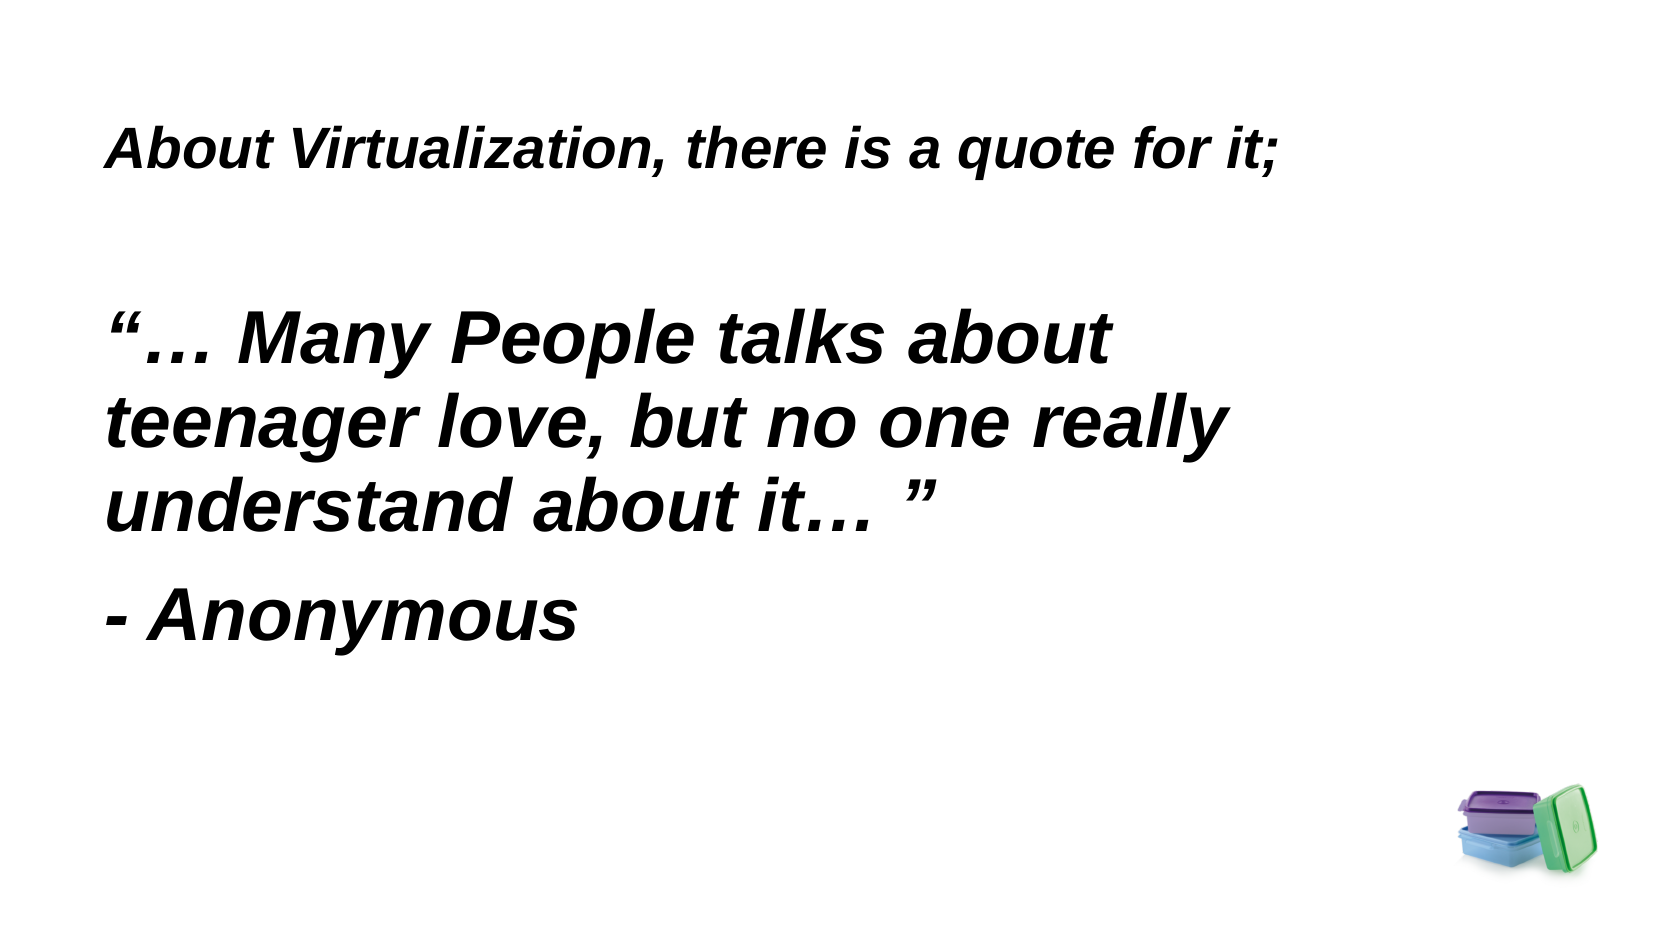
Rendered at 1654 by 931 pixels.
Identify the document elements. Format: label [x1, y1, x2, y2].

picture [1447, 780, 1605, 897]
text_box [90, 109, 1380, 664]
